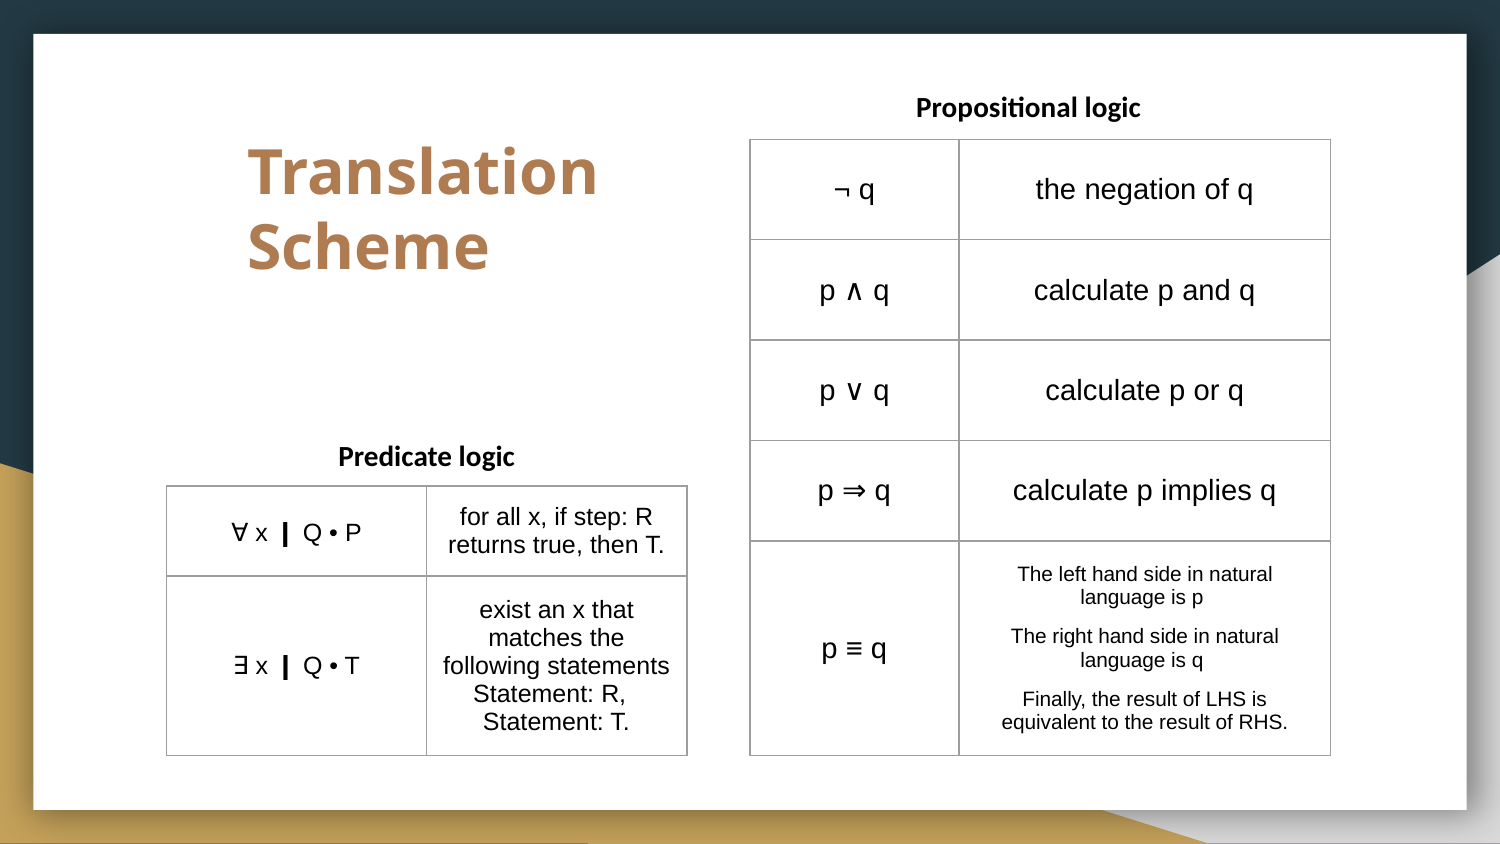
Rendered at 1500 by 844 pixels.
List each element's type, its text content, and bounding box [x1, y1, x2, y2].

table_header ∀ x ❙ Q • P [167, 487, 426, 575]
table_header for all x, if step: R returns true, then T. [427, 487, 686, 575]
table_header ¬ q [751, 140, 958, 239]
table_cell ∃ x ❙ Q • T [167, 577, 426, 755]
table_cell calculate p or q [960, 341, 1330, 440]
text_box Translation Scheme [232, 116, 622, 297]
table_cell p ≡ q [751, 542, 958, 755]
table_cell p ⇒ q [751, 441, 958, 540]
table_cell p ∧ q [751, 240, 958, 339]
table_cell exist an x that matches the following statements Statement: R, Statement: T. [427, 577, 686, 755]
text_box Propositional logic [893, 73, 1164, 139]
table_header the negation of q [960, 140, 1330, 239]
table_cell p ∨ q [751, 341, 958, 440]
table_cell calculate p and q [960, 240, 1330, 339]
table_cell calculate p implies q [960, 441, 1330, 540]
text_box Predicate logic [291, 421, 563, 487]
table_cell The left hand side in natural language is p The right hand side in natural language is q Finally, the result of LHS is equivalent to the result of RHS. [960, 542, 1330, 755]
